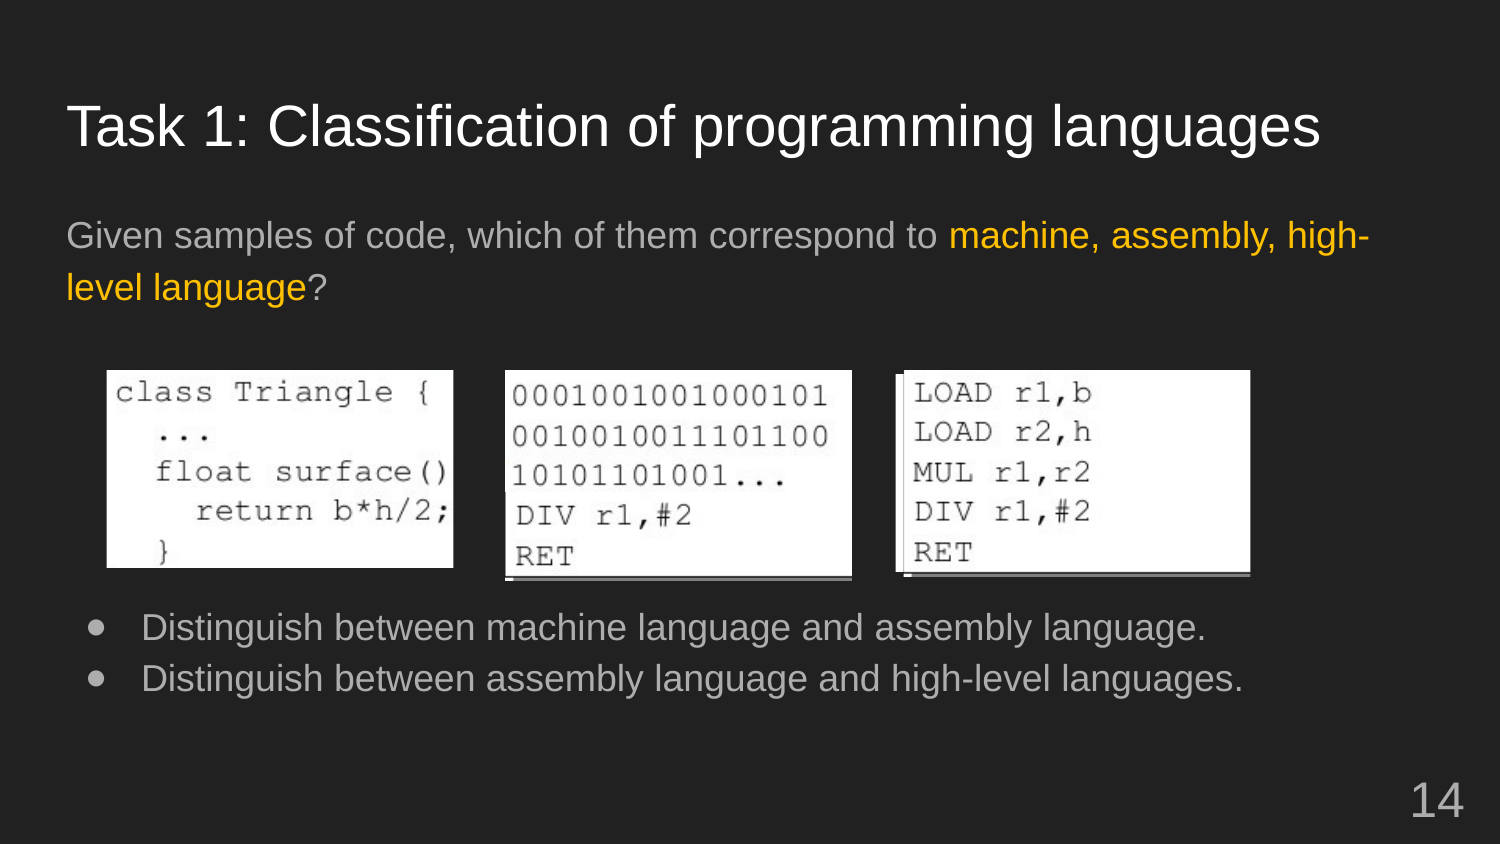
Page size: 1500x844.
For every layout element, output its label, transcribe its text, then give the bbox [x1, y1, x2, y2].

slide_number ‹#› [1389, 764, 1480, 830]
list Given samples of code, which of them correspond to machine, assembly, high-level language? Distinguish between machine language and assembly language. Distinguish between assembly language and high-level languages. [51, 189, 1449, 750]
title Task 1: Classification of programming languages [51, 72, 1449, 167]
picture [504, 577, 853, 581]
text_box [106, 370, 1251, 577]
